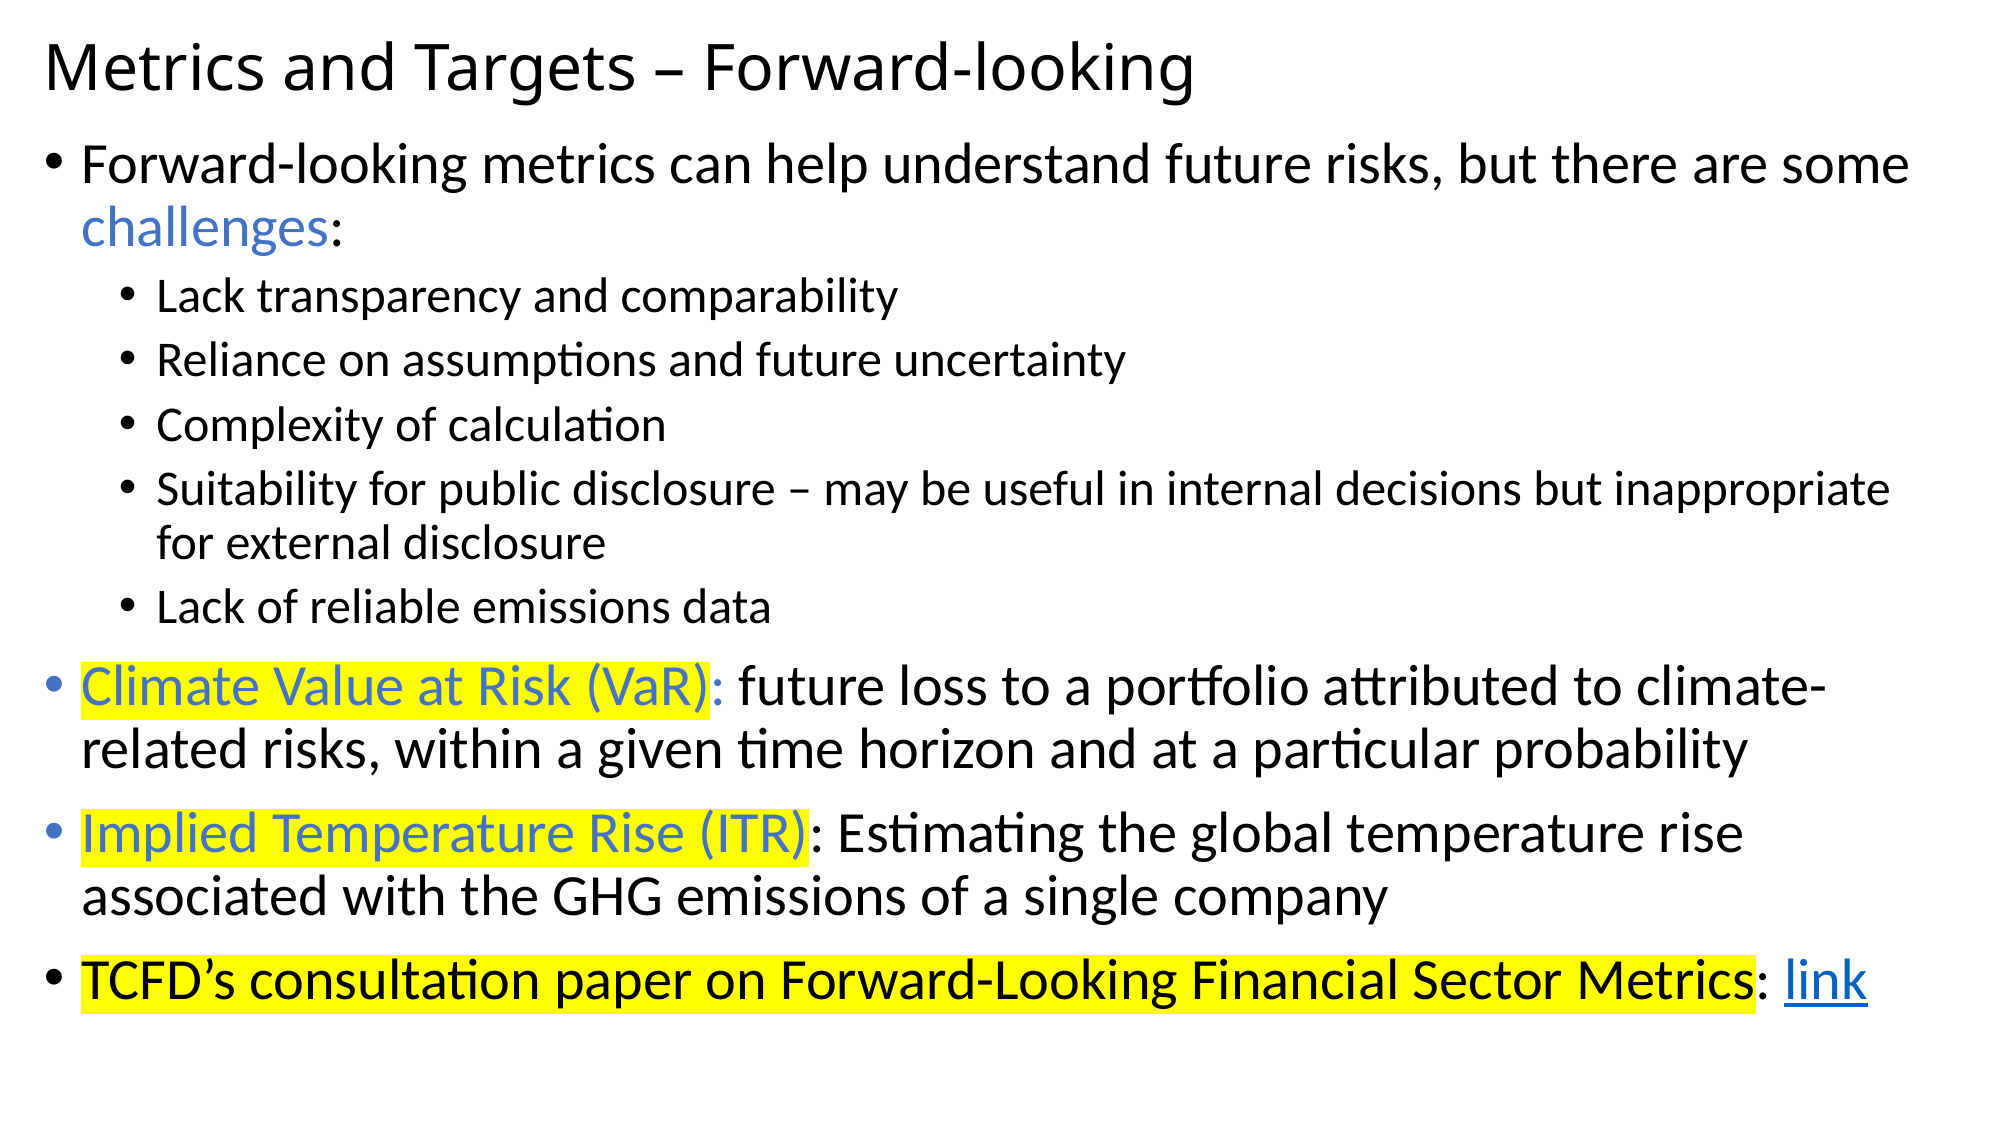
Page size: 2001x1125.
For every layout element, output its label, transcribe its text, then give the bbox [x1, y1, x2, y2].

list Forward-looking metrics can help understand future risks, but there are some challenges: Lack transparency and comparability Reliance on assumptions and future uncertainty Complexity of calculation Suitability for public disclosure – may be useful in internal decisions but inappropriate for external disclosure Lack of reliable emissions data Climate Value at Risk (VaR): future loss to a portfolio attributed to climate-related risks, within a given time horizon and at a particular probability Implied Temperature Rise (ITR): Estimating the global temperature rise associated with the GHG emissions of a single company TCFD’s consultation paper on Forward-Looking Financial Sector Metrics: link [28, 125, 1966, 1098]
title Metrics and Targets – Forward-looking [28, 27, 1966, 112]
